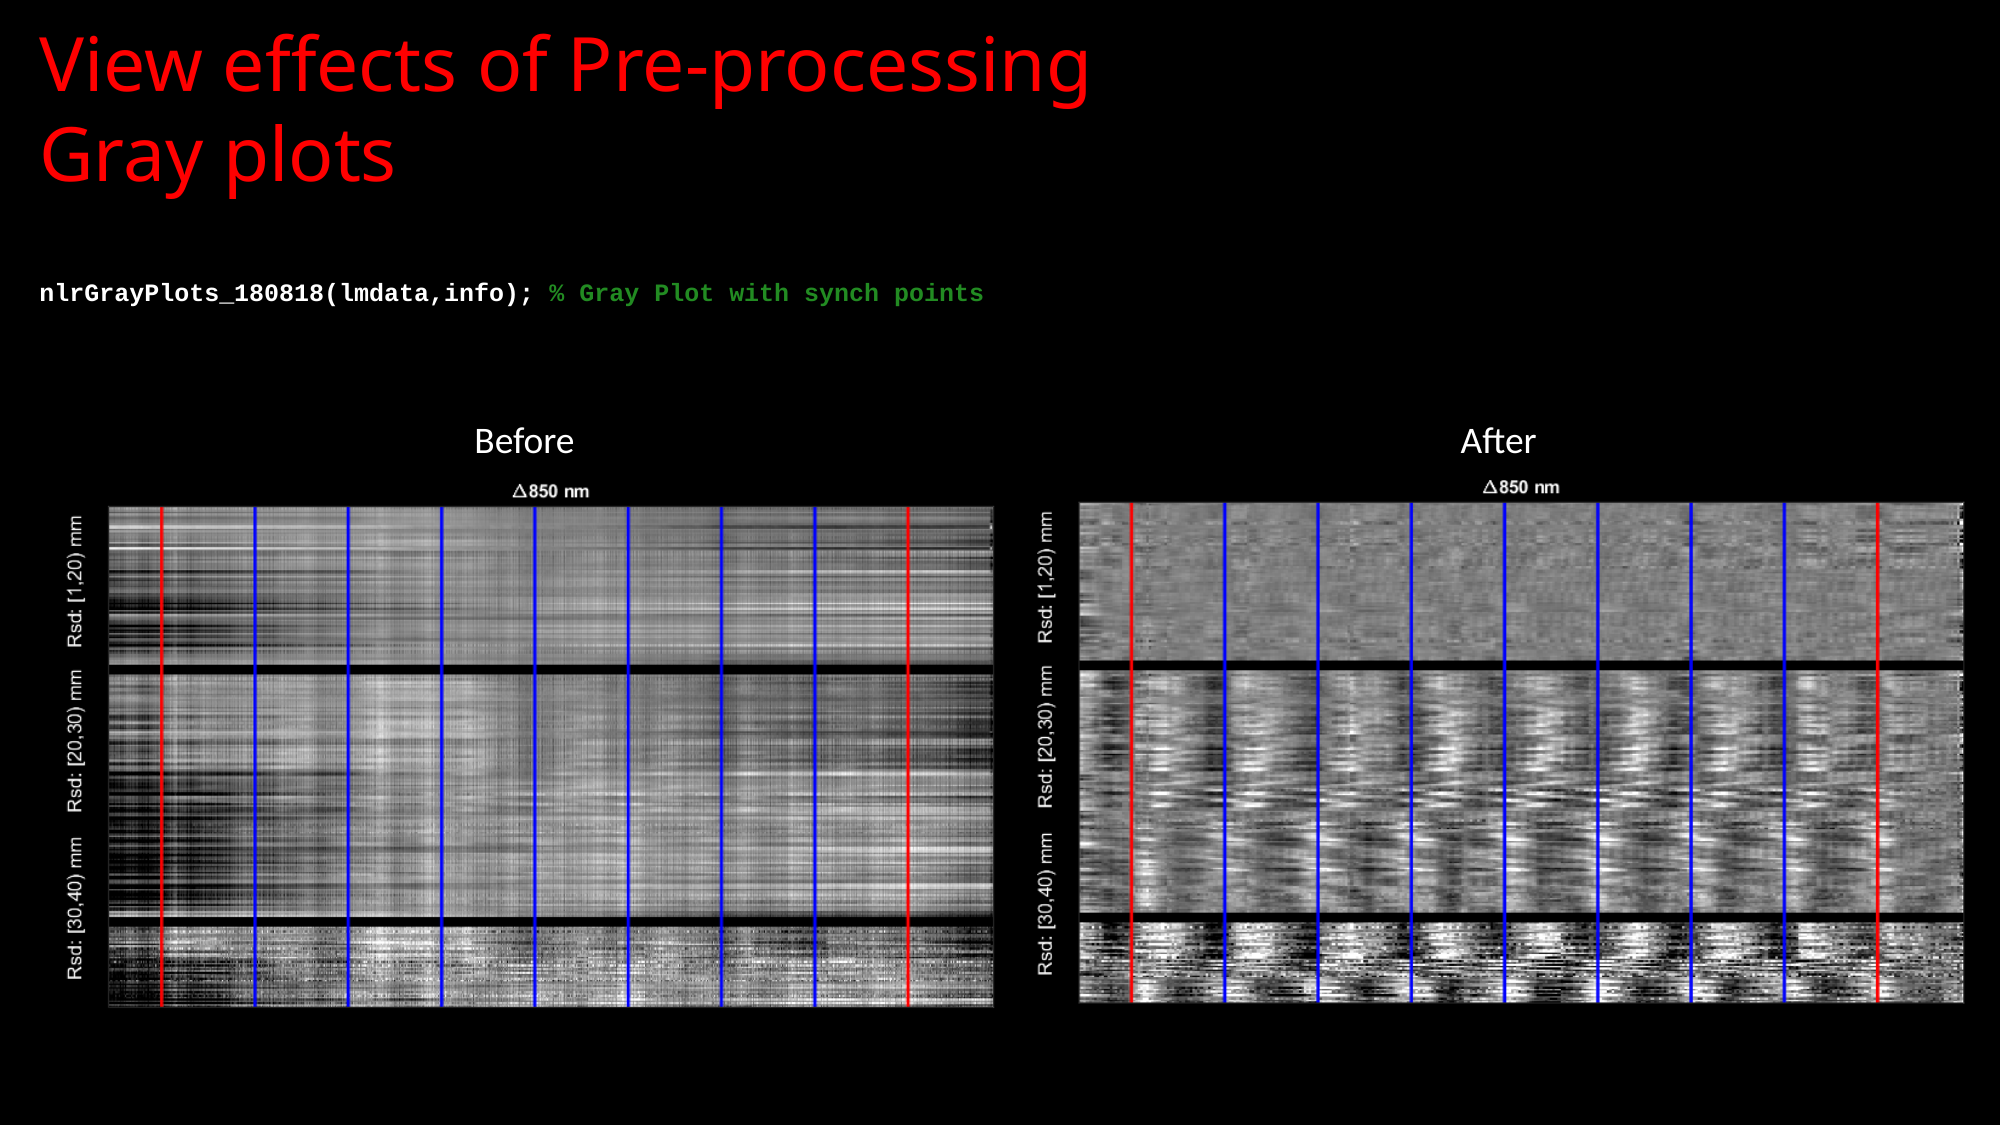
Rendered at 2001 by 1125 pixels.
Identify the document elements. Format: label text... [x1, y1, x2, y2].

text_box Before [459, 408, 590, 468]
picture [44, 471, 1005, 1020]
picture [1024, 479, 1974, 1012]
title View effects of Pre-processing Gray plots [24, 9, 1435, 226]
text_box After [1445, 408, 1552, 468]
text_box nlrGrayPlots_180818(lmdata,info); % Gray Plot with synch points [24, 269, 1025, 314]
